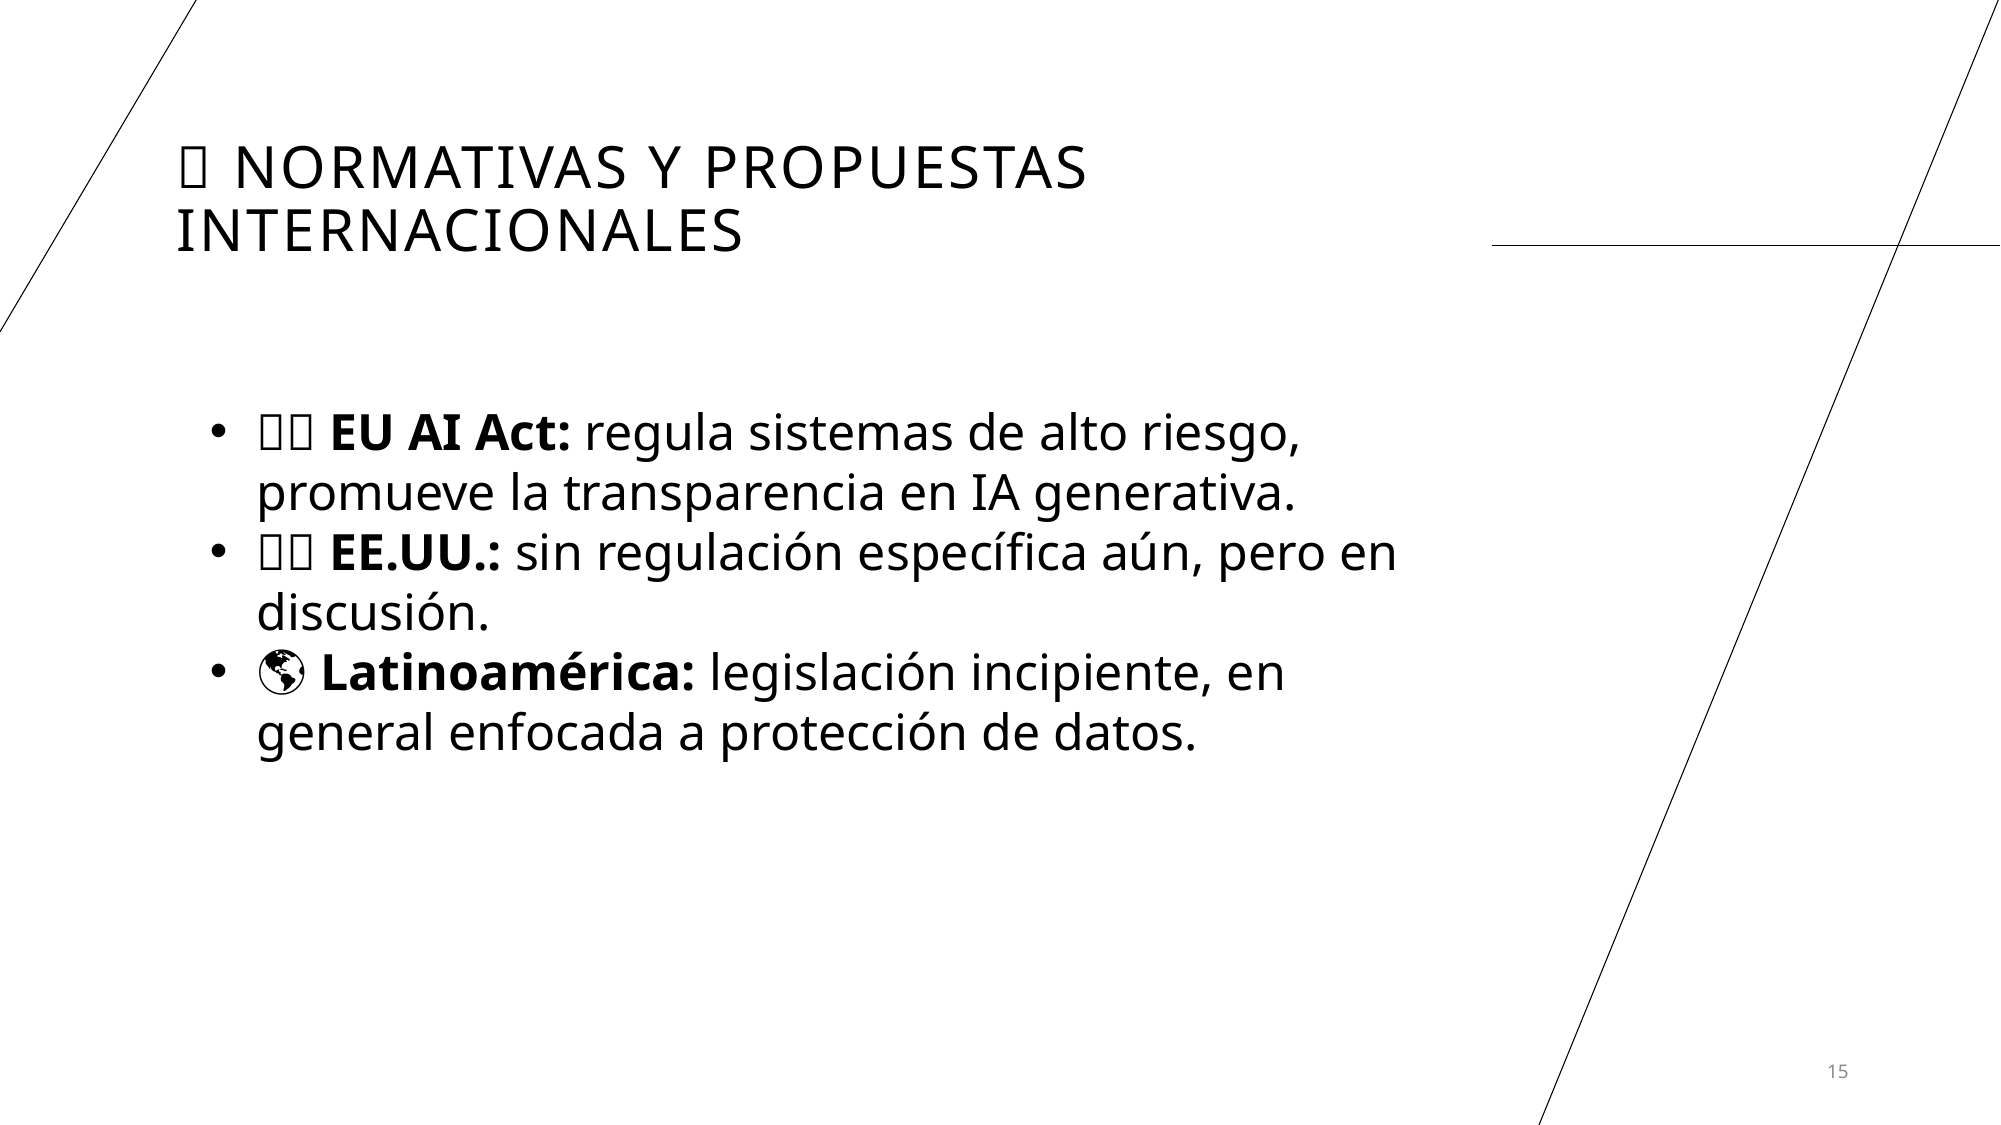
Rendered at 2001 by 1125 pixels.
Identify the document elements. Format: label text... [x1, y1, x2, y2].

title 🔹 Normativas y propuestas internacionales [161, 112, 1358, 272]
slide_number 15 [1701, 1042, 1864, 1103]
text_box 🇪🇺 EU AI Act: regula sistemas de alto riesgo, promueve la transparencia en IA generativa. 🇺🇸 EE.UU.: sin regulación específica aún, pero en discusión. 🌎 Latinoamérica: legislación incipiente, en general enfocada a protección de datos. [195, 393, 1434, 768]
